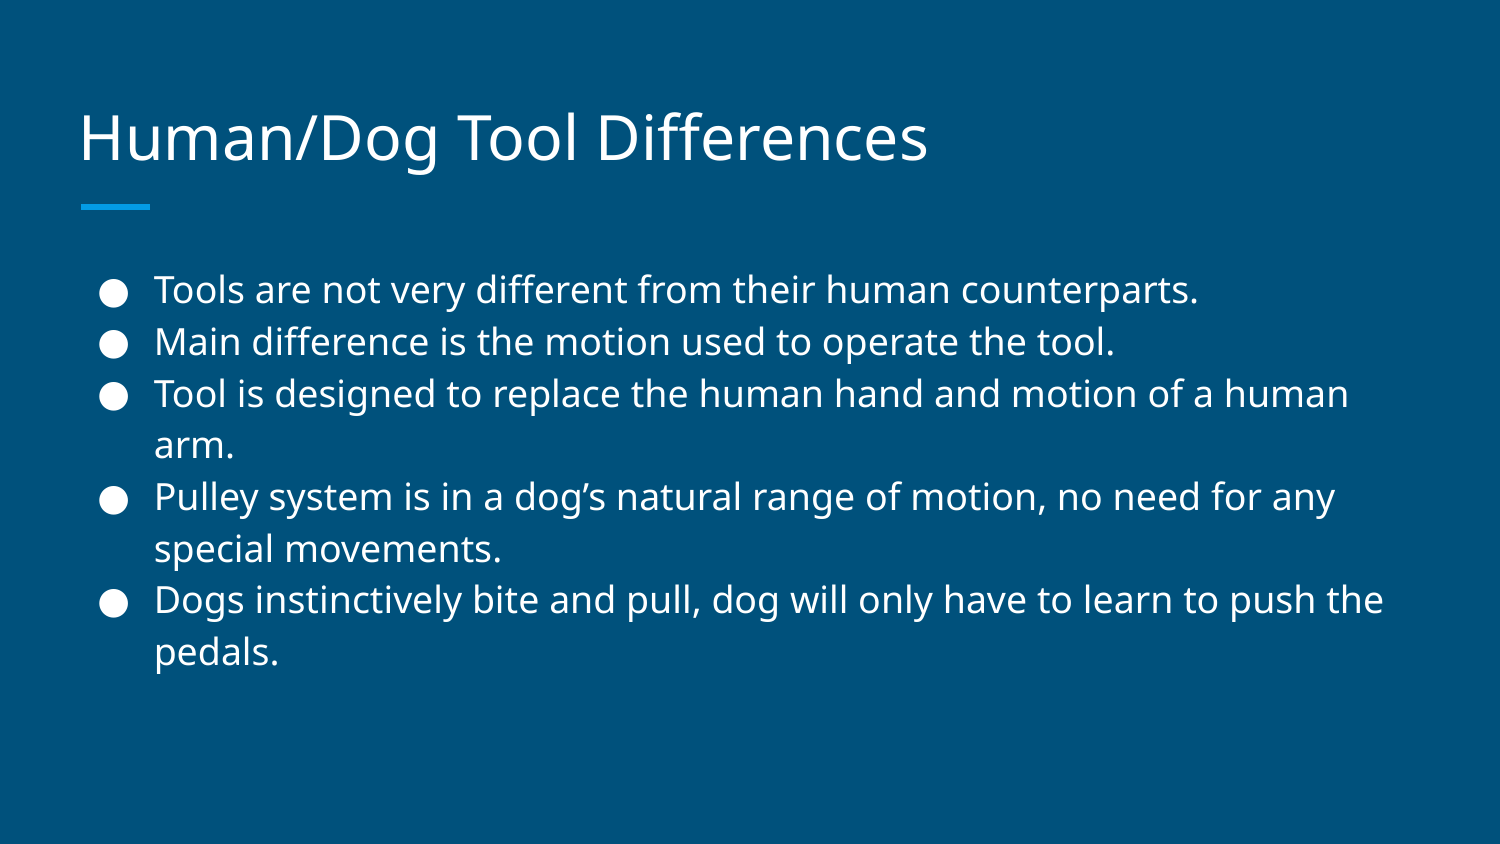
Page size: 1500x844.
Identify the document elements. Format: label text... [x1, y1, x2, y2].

list Tools are not very different from their human counterparts. Main difference is the motion used to operate the tool. Tool is designed to replace the human hand and motion of a human arm. Pulley system is in a dog’s natural range of motion, no need for any special movements. Dogs instinctively bite and pull, dog will only have to learn to push the pedals. [63, 244, 1437, 750]
title Human/Dog Tool Differences [63, 75, 1437, 188]
